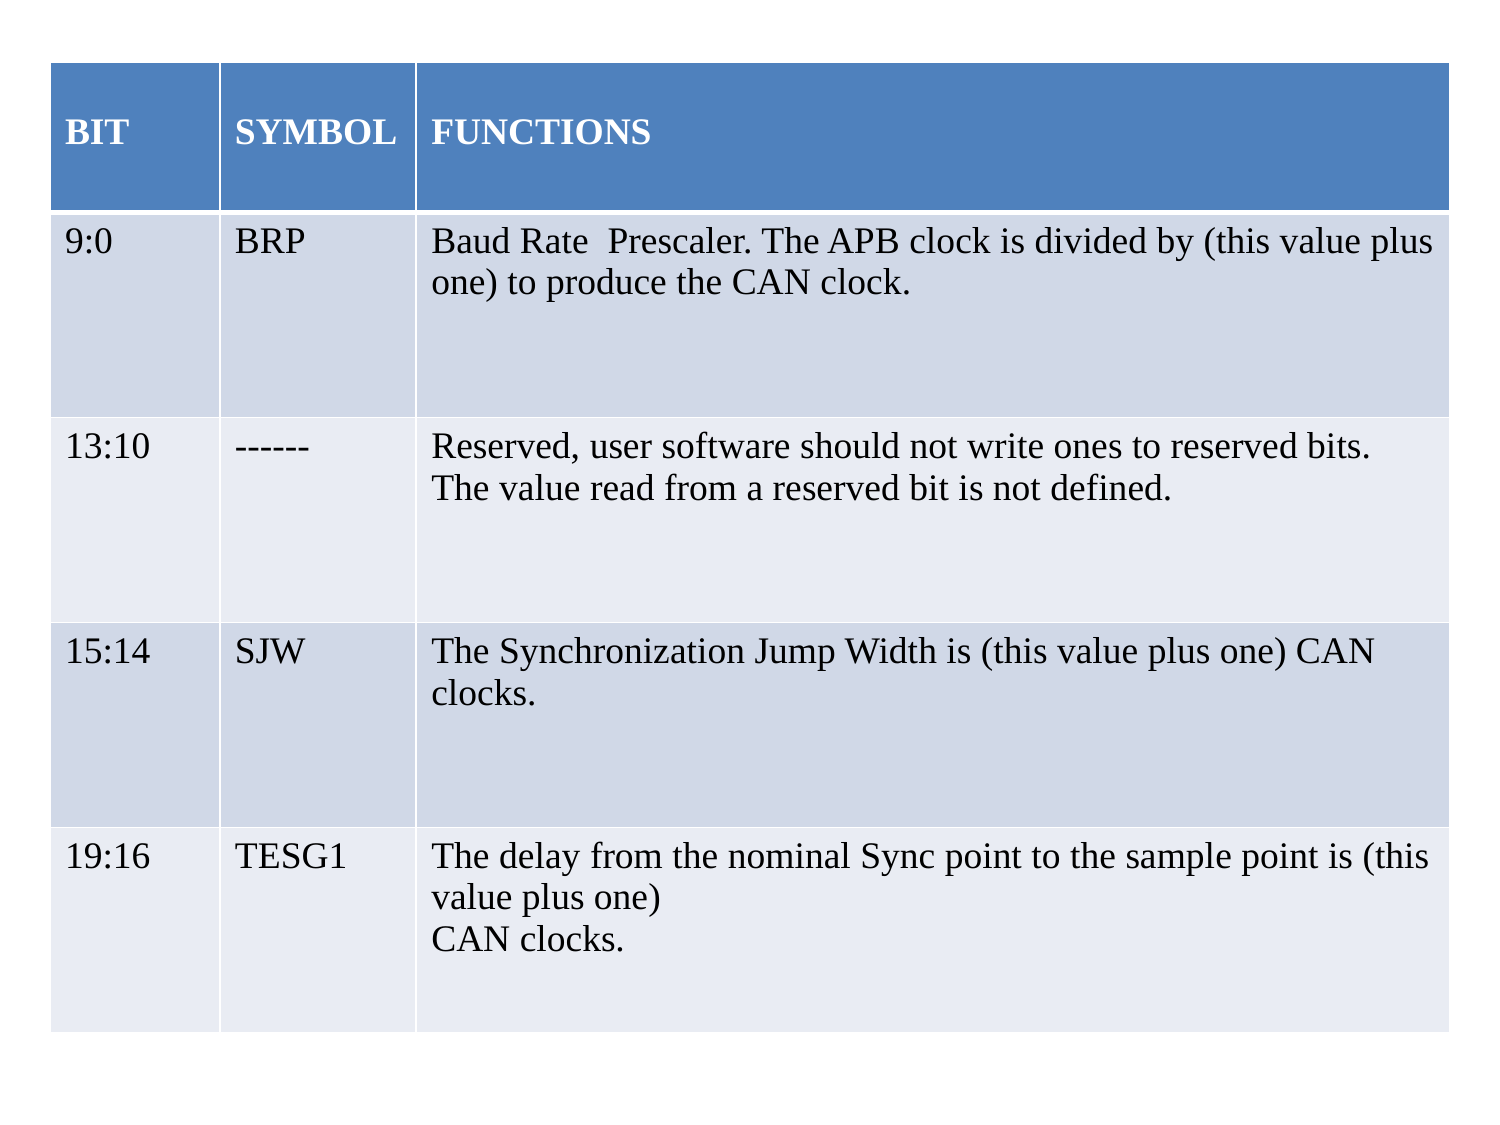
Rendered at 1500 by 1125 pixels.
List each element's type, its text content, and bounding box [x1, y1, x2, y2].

table_cell SJW [221, 623, 415, 827]
table_header BIT [51, 63, 219, 210]
table_header SYMBOL [221, 63, 415, 210]
table_cell TESG1 [221, 828, 415, 1032]
table_cell 19:16 [51, 828, 219, 1032]
table_cell BRP [221, 215, 415, 417]
table_cell 13:10 [51, 418, 219, 622]
table_cell Reserved, user software should not write ones to reserved bits. The value read from a reserved bit is not defined. [417, 418, 1449, 622]
table_cell ------ [221, 418, 415, 622]
table_cell The delay from the nominal Sync point to the sample point is (this value plus one) CAN clocks. [417, 828, 1449, 1032]
table_cell 15:14 [51, 623, 219, 827]
table_cell The Synchronization Jump Width is (this value plus one) CAN clocks. [417, 623, 1449, 827]
table_cell Baud Rate Prescaler. The APB clock is divided by (this value plus one) to produce the CAN clock. [417, 215, 1449, 417]
table_header FUNCTIONS [417, 63, 1449, 210]
table_cell 9:0 [51, 215, 219, 417]
